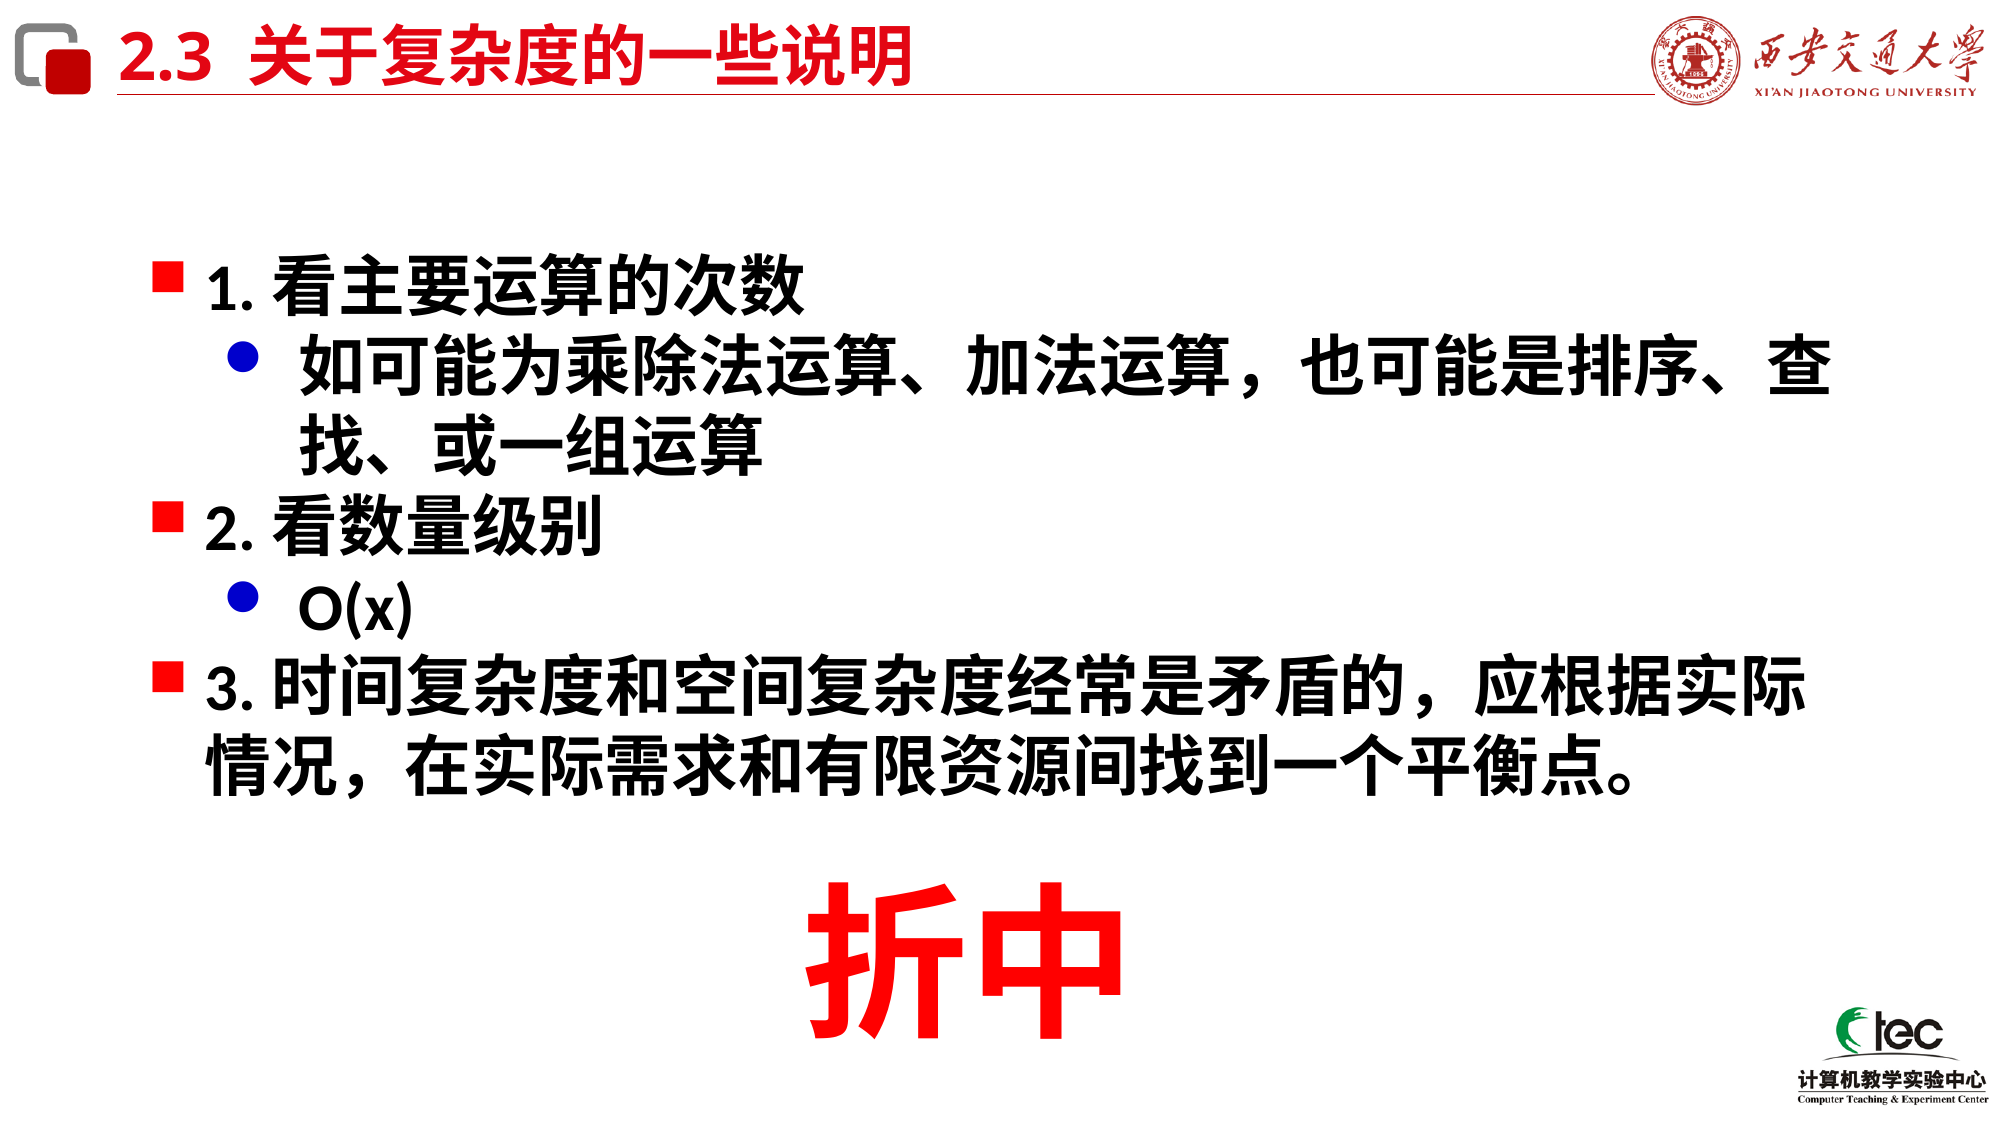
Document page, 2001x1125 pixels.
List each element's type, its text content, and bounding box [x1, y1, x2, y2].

picture [1647, 12, 1995, 109]
text_box 折中 [786, 850, 1151, 1066]
text_box 2.3 关于复杂度的一些说明 [103, 6, 930, 102]
picture [1788, 993, 2000, 1125]
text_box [19, 27, 91, 95]
text_box 1.看主要运算的次数 如可能为乘除法运算、加法运算，也可能是排序、查找、或一组运算 2.看数量级别 O(x) 3.时间复杂度和空间复杂度经常是矛盾的，应根据实际情况，在实际需求和有限资源间找到一个平衡点。 [133, 236, 1870, 811]
